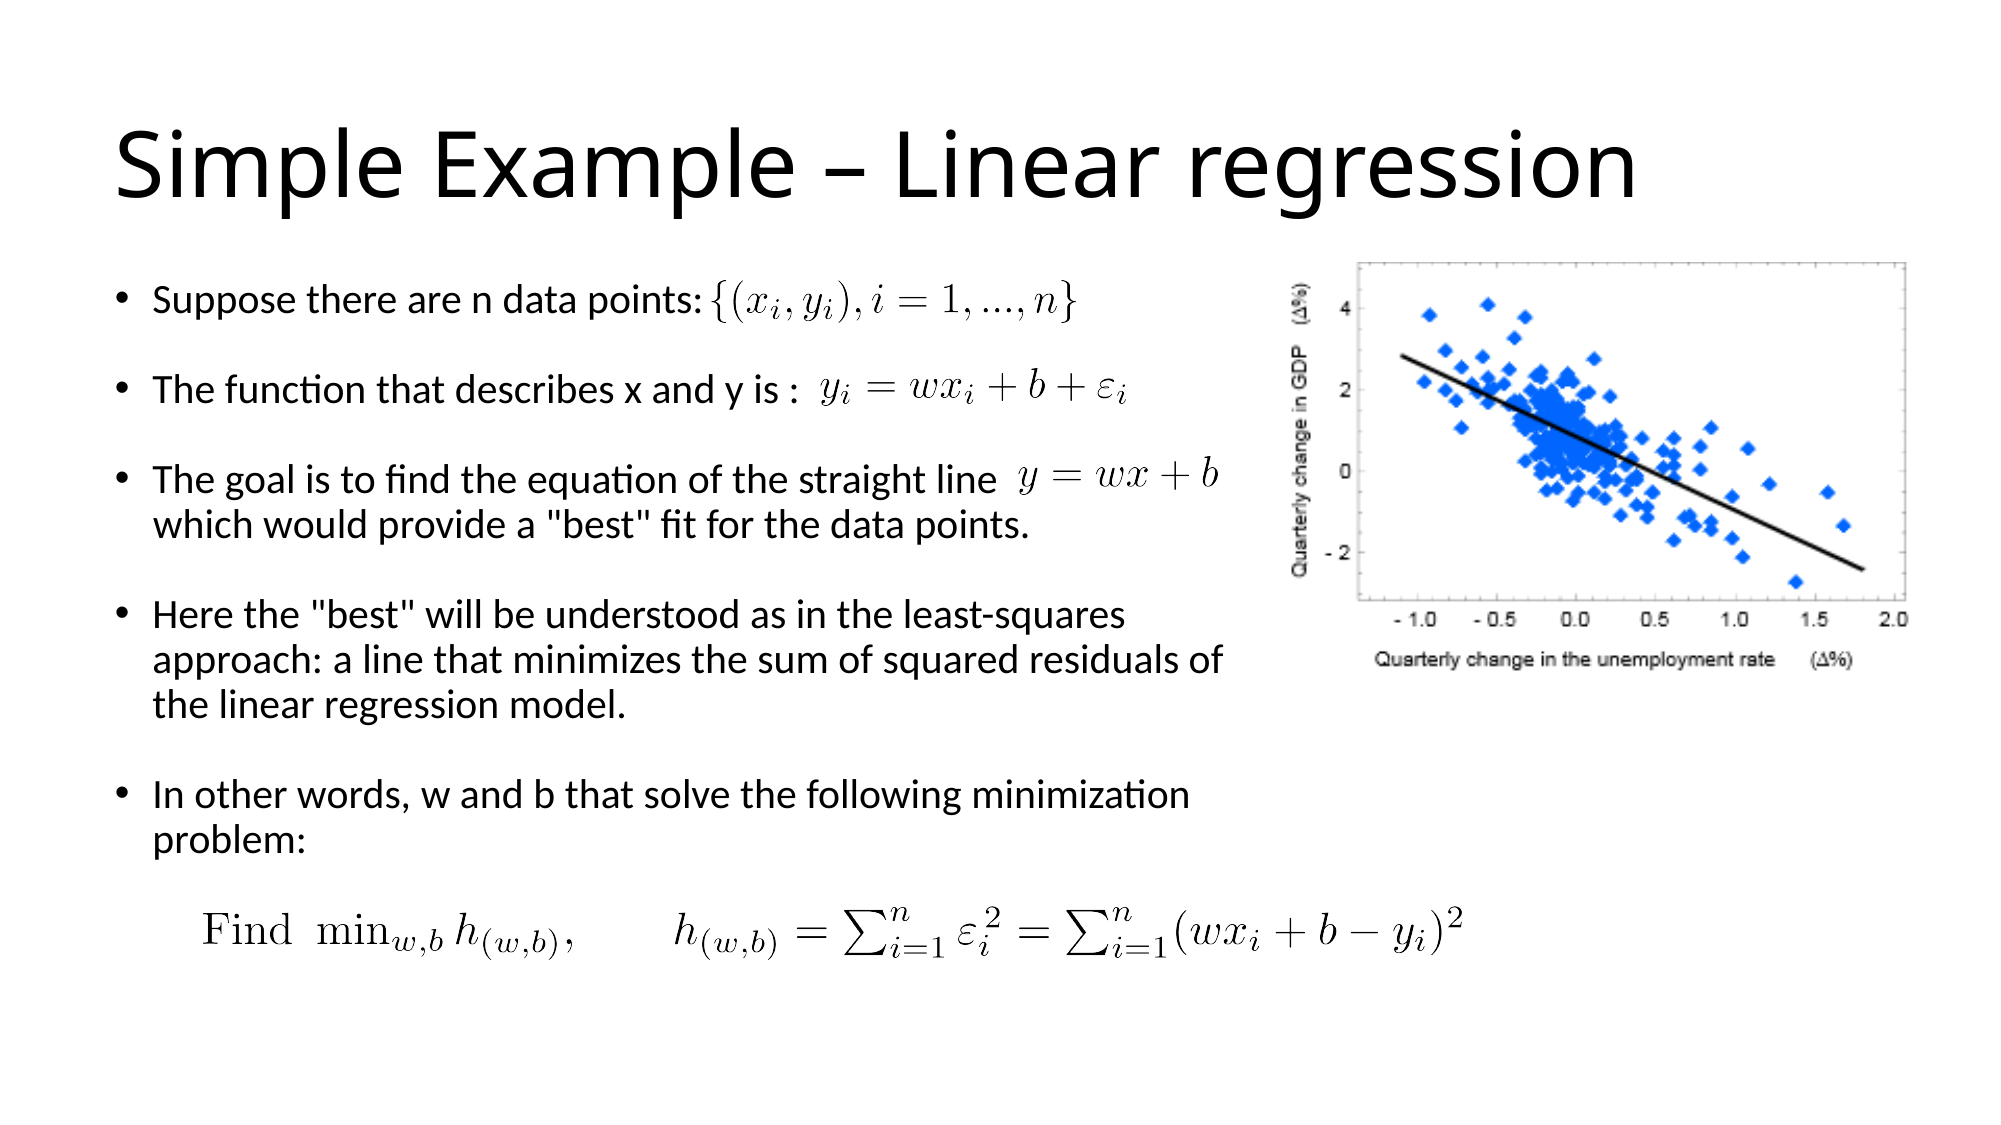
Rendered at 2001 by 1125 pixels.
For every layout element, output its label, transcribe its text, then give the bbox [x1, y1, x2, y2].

picture [203, 906, 1462, 960]
title Simple Example – Linear regression [99, 45, 1900, 233]
picture [820, 368, 1126, 406]
picture [1286, 262, 1913, 677]
picture [711, 280, 1076, 323]
list Suppose there are n data points: The function that describes x and y is : The goal is to find the equation of the straight line which would provide a "best" fit for the data points. Here the "best" will be understood as in the least-squares approach: a line that minimizes the sum of squared residuals of the linear regression model. In other words, w and b that solve the following minimization problem: [99, 262, 1261, 1078]
picture [1018, 456, 1218, 495]
